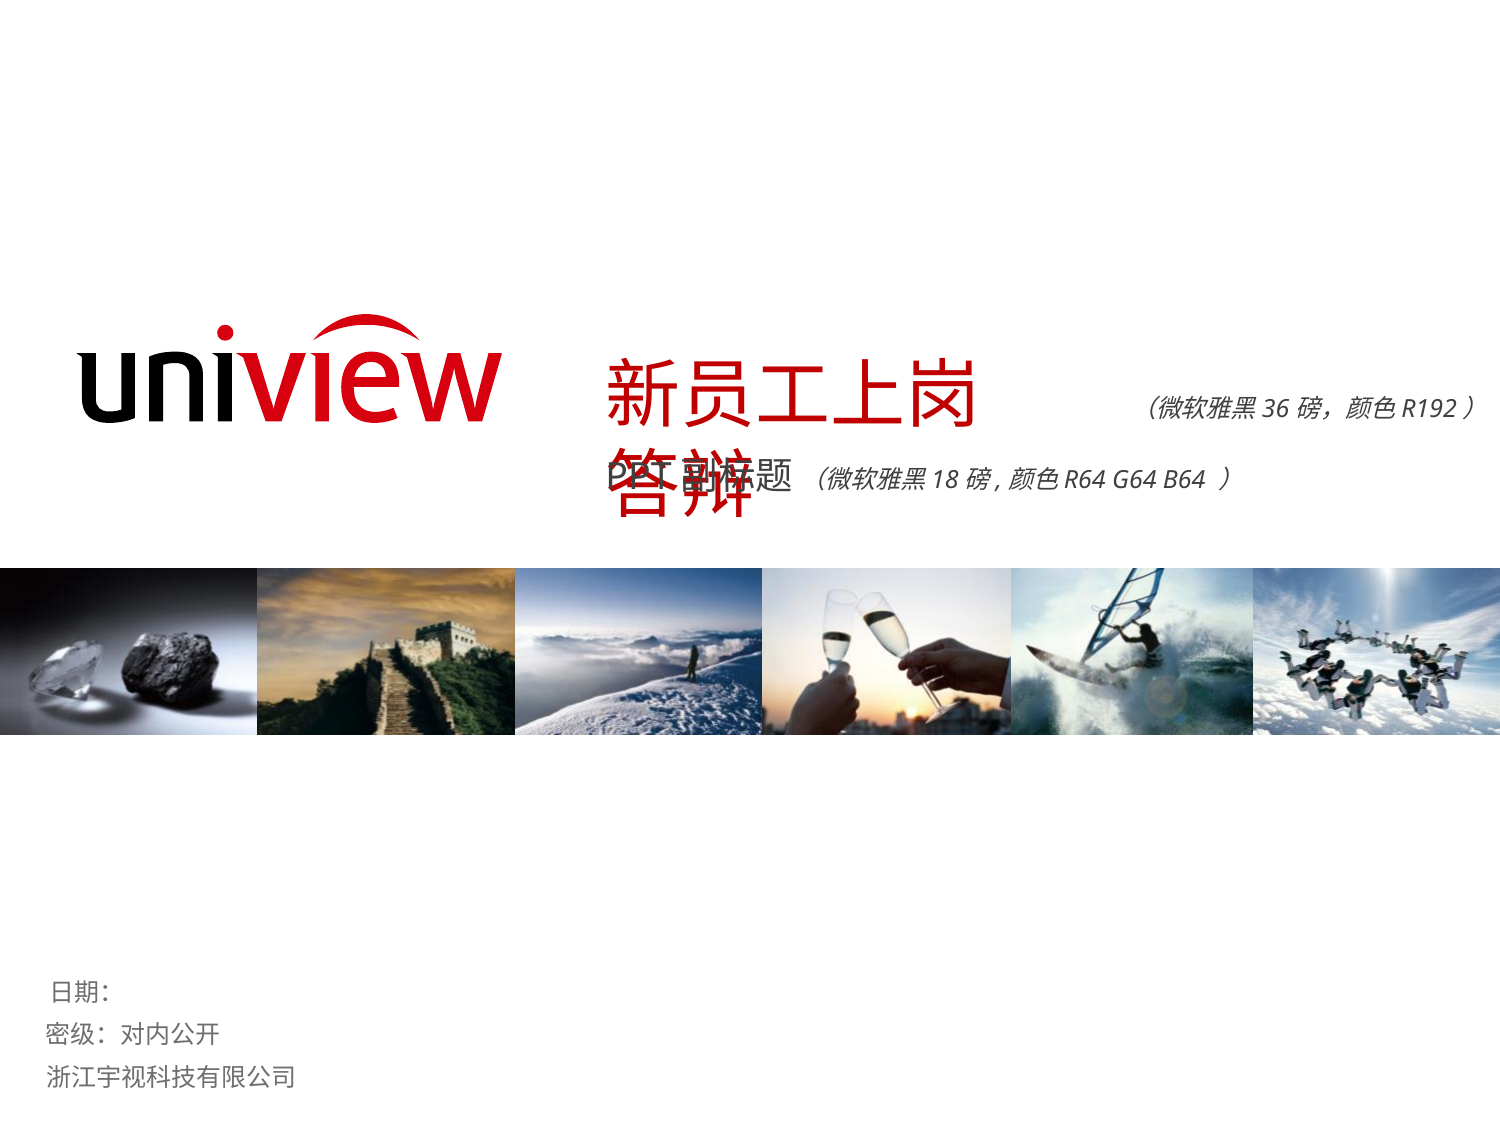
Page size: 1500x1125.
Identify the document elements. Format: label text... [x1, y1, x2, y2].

text_box （微软雅黑18磅,颜色R64 G64 B64 ） [785, 456, 1306, 492]
picture [0, 568, 1500, 735]
title 新员工上岗 答辩 [590, 339, 1453, 445]
text_box 密级：对内公开 [30, 1011, 237, 1057]
list PPT副标题 [590, 444, 1371, 528]
text_box （微软雅黑36磅，颜色R192） [1116, 385, 1500, 433]
text_box 日期： [17, 968, 455, 1016]
